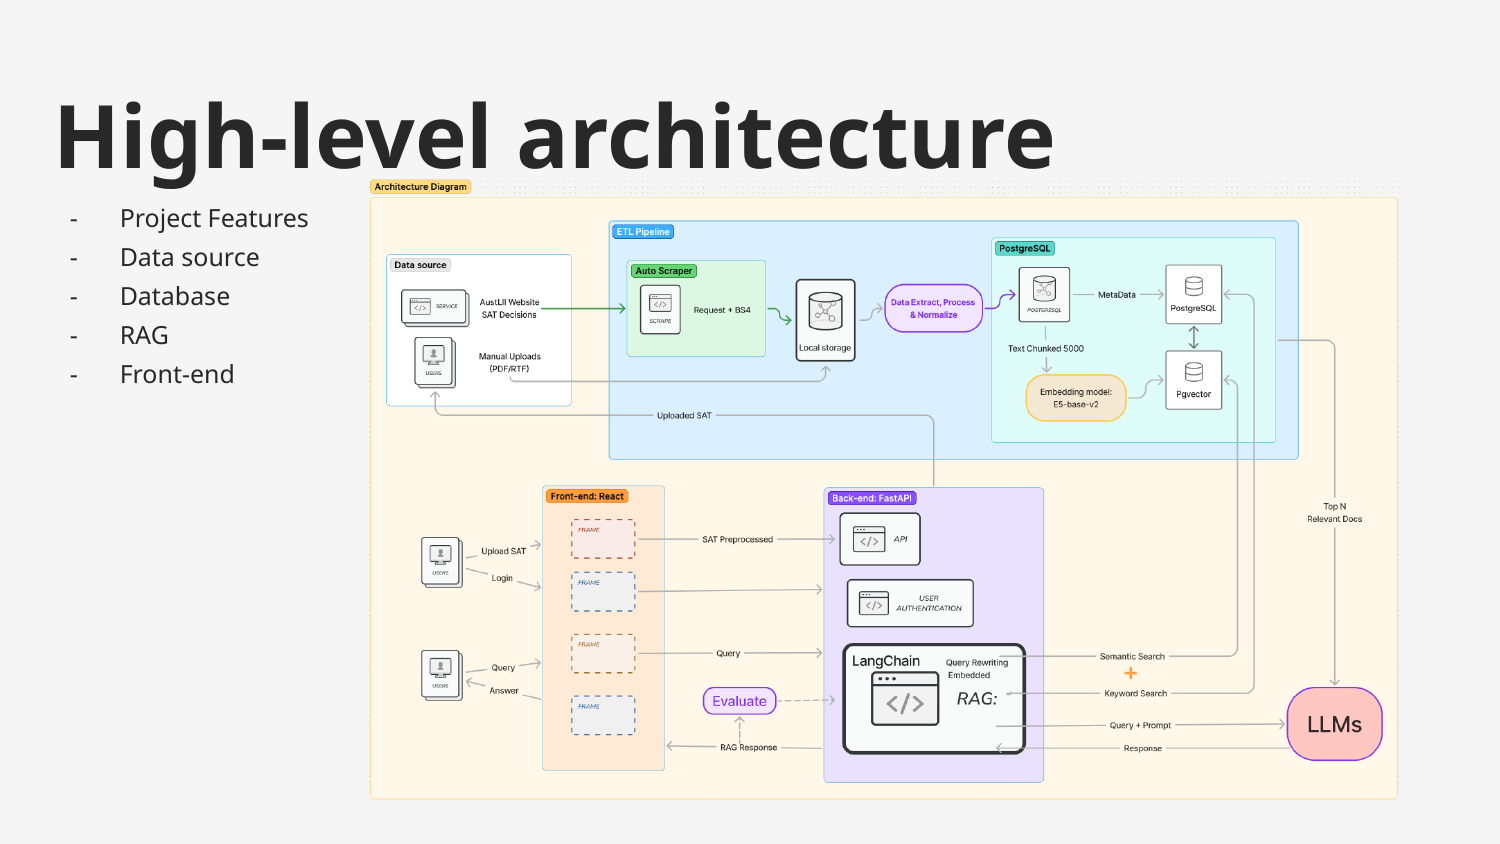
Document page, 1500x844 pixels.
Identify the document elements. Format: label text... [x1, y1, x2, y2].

picture [368, 178, 1400, 802]
text_box High-level architecture [53, 51, 1184, 186]
text_box Project Features Data source Database RAG Front-end [44, 194, 363, 389]
